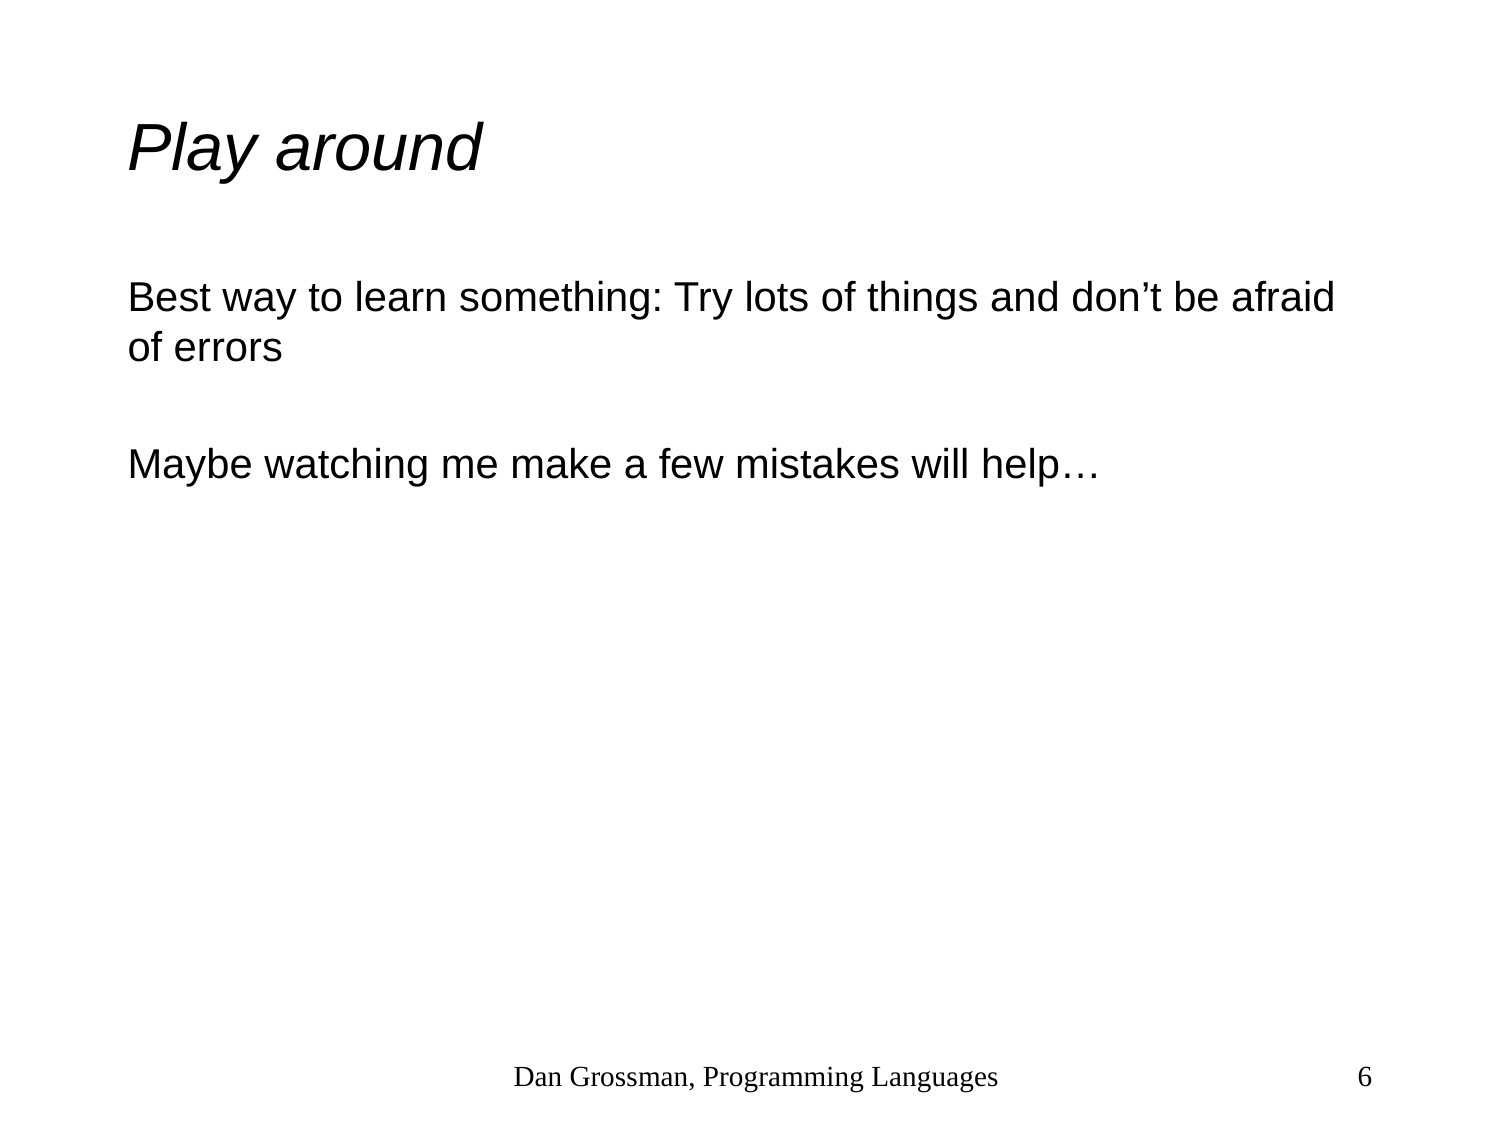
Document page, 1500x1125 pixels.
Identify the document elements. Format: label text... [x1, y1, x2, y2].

list Best way to learn something: Try lots of things and don’t be afraid of errors Maybe watching me make a few mistakes will help… [112, 262, 1388, 1001]
title Play around [112, 49, 1388, 238]
footer Dan Grossman, Programming Languages [474, 1049, 1038, 1125]
slide_number 6 [1074, 1049, 1388, 1125]
